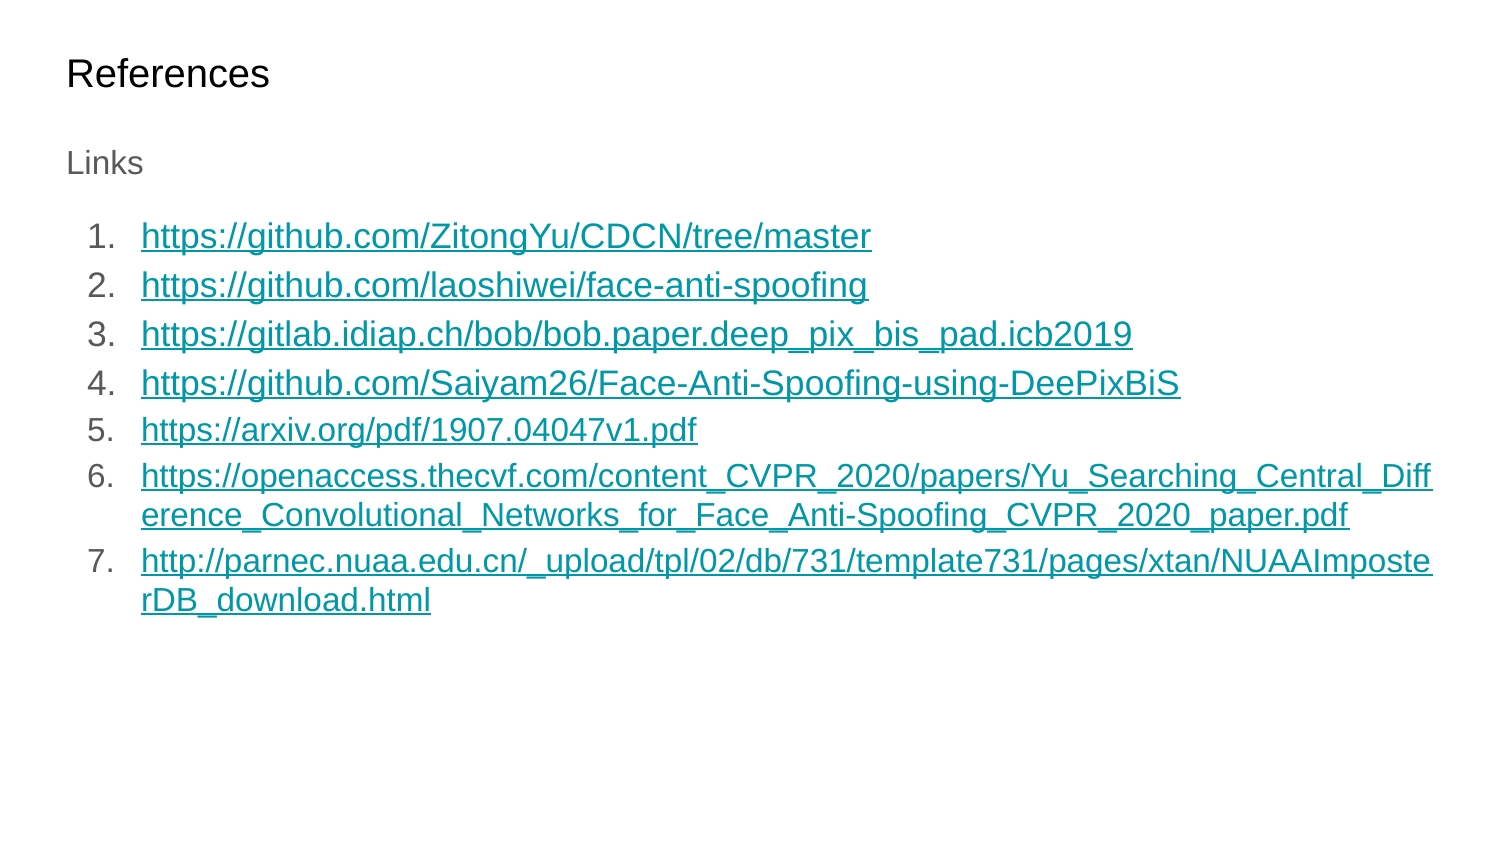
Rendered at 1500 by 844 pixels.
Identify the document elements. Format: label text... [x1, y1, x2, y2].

title References [51, 32, 1449, 126]
list Links https://github.com/ZitongYu/CDCN/tree/master https://github.com/laoshiwei/face-anti-spoofing https://gitlab.idiap.ch/bob/bob.paper.deep_pix_bis_pad.icb2019 https://github.com/Saiyam26/Face-Anti-Spoofing-using-DeePixBiS https://arxiv.org/pdf/1907.04047v1.pdf https://openaccess.thecvf.com/content_CVPR_2020/papers/Yu_Searching_Central_Difference_Convolutional_Networks_for_Face_Anti-Spoofing_CVPR_2020_paper.pdf http://parnec.nuaa.edu.cn/_upload/tpl/02/db/731/template731/pages/xtan/NUAAImposterDB_download.html [51, 126, 1449, 750]
